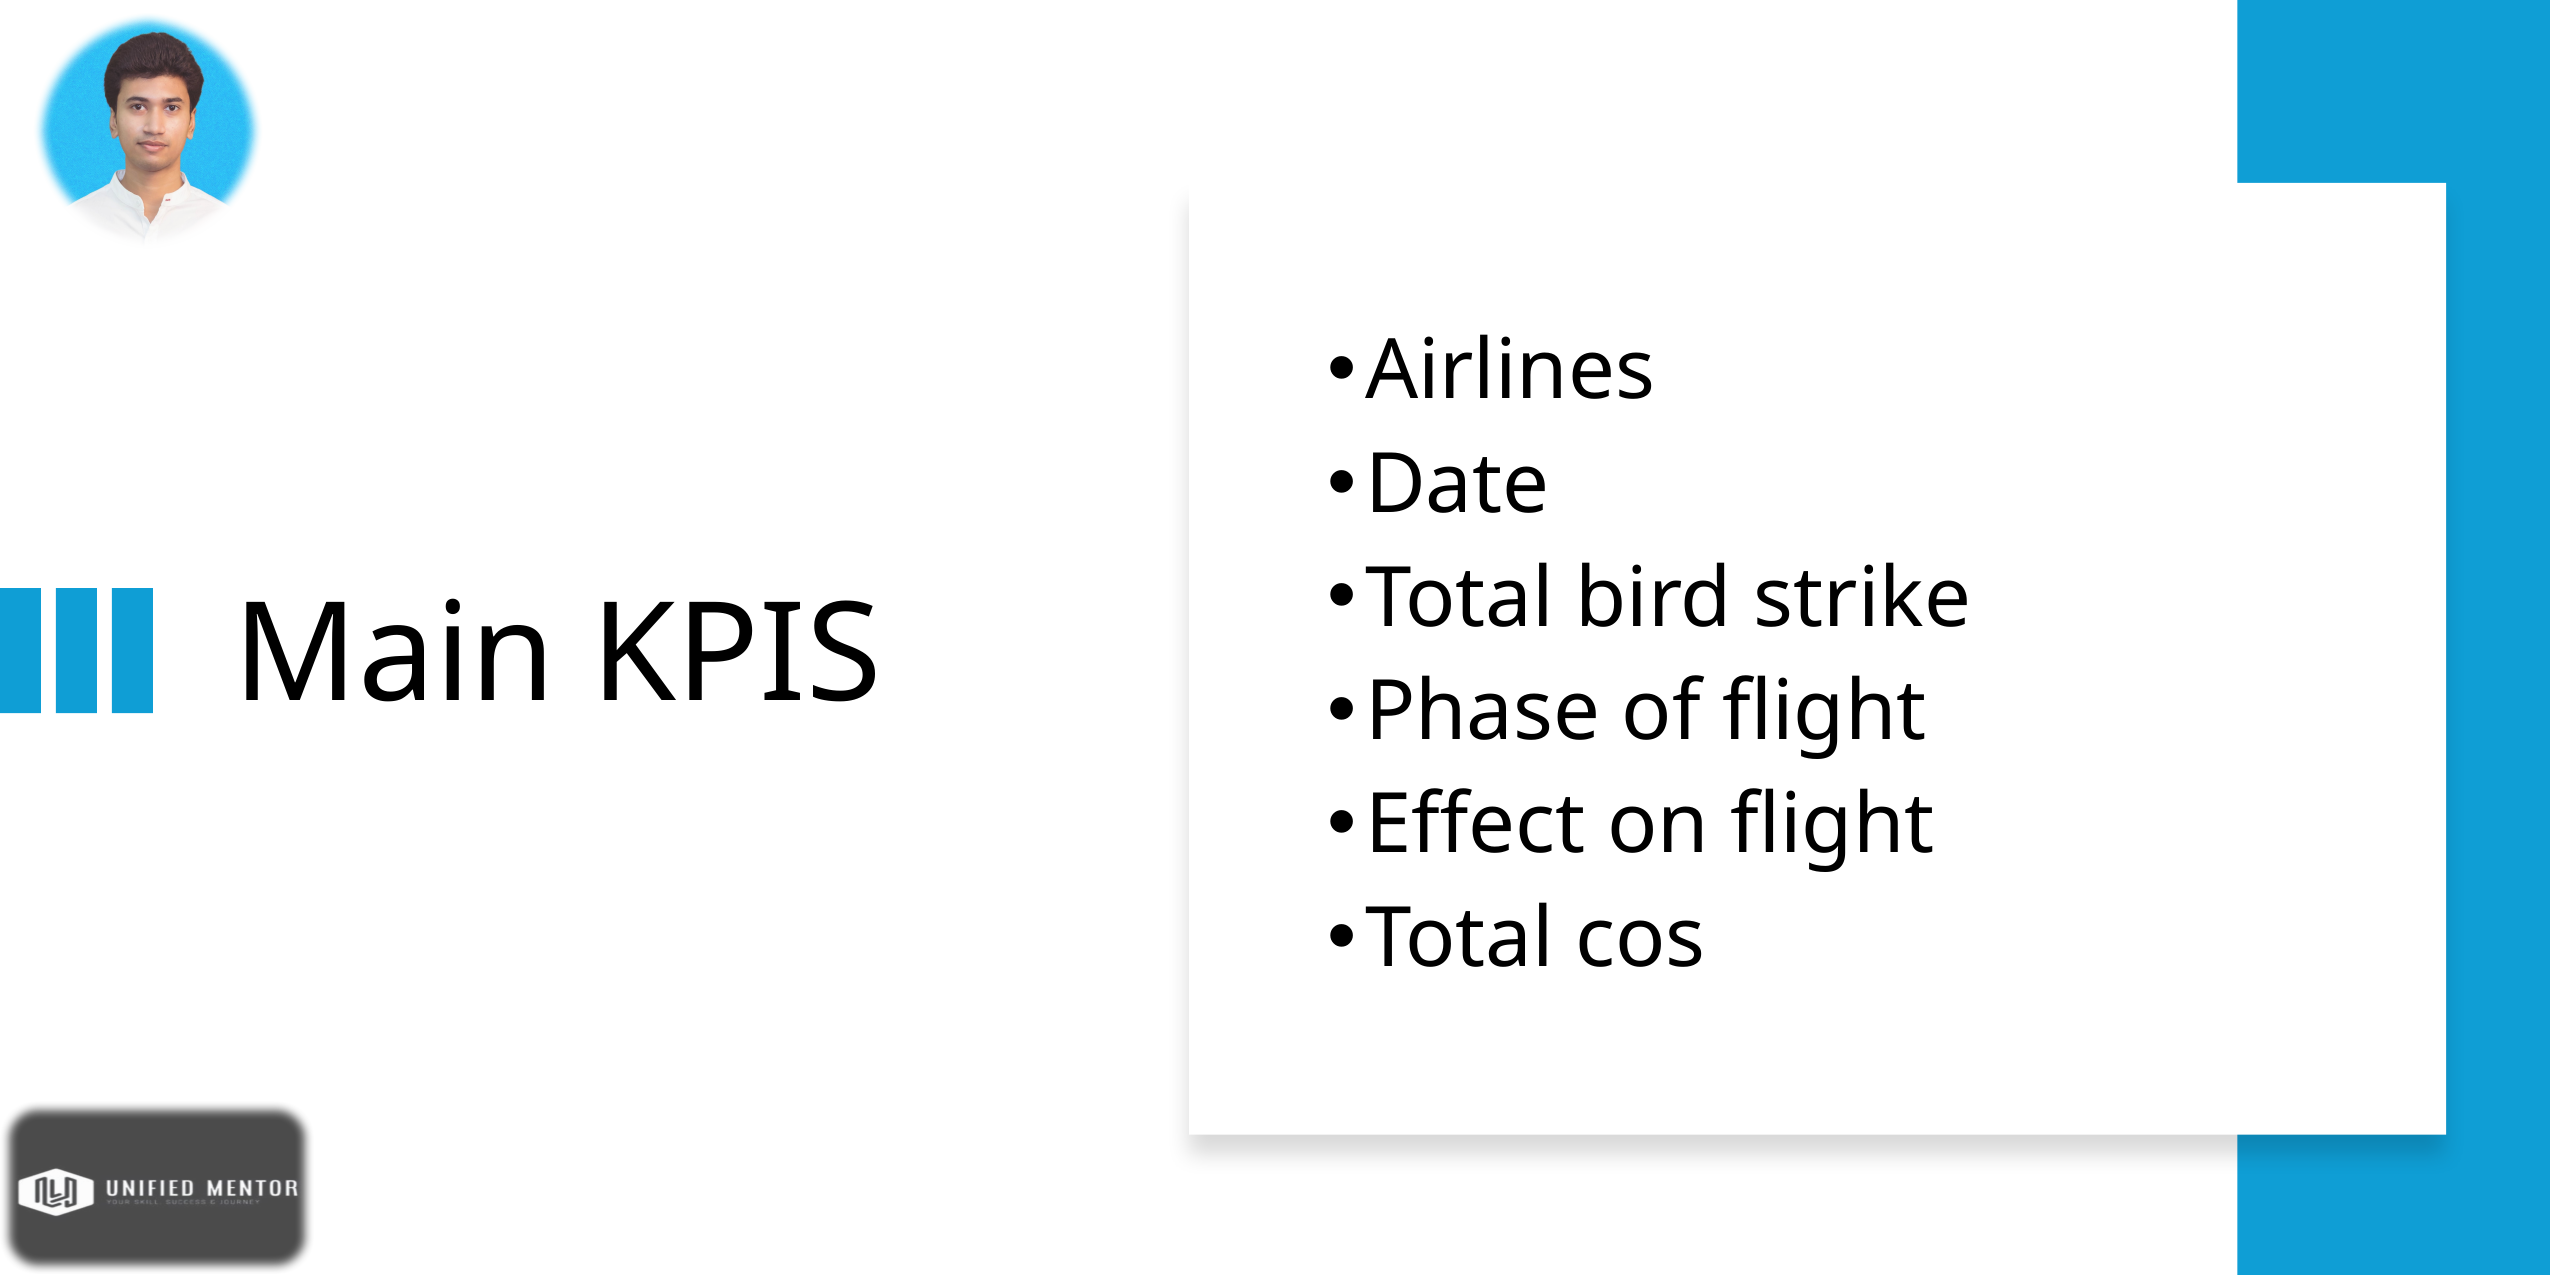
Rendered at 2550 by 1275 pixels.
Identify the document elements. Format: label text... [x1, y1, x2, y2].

text_box [15, 1117, 299, 1260]
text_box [0, 587, 154, 714]
text_box [0, 0, 2236, 1275]
subtitle Airlines Date Total bird strike Phase of flight Effect on flight Total cos [1275, 248, 2376, 1064]
text_box [47, 26, 249, 235]
text_box [1188, 181, 2448, 1136]
text_box [2236, 0, 2550, 1275]
title Main KPIS [218, 248, 1033, 1064]
